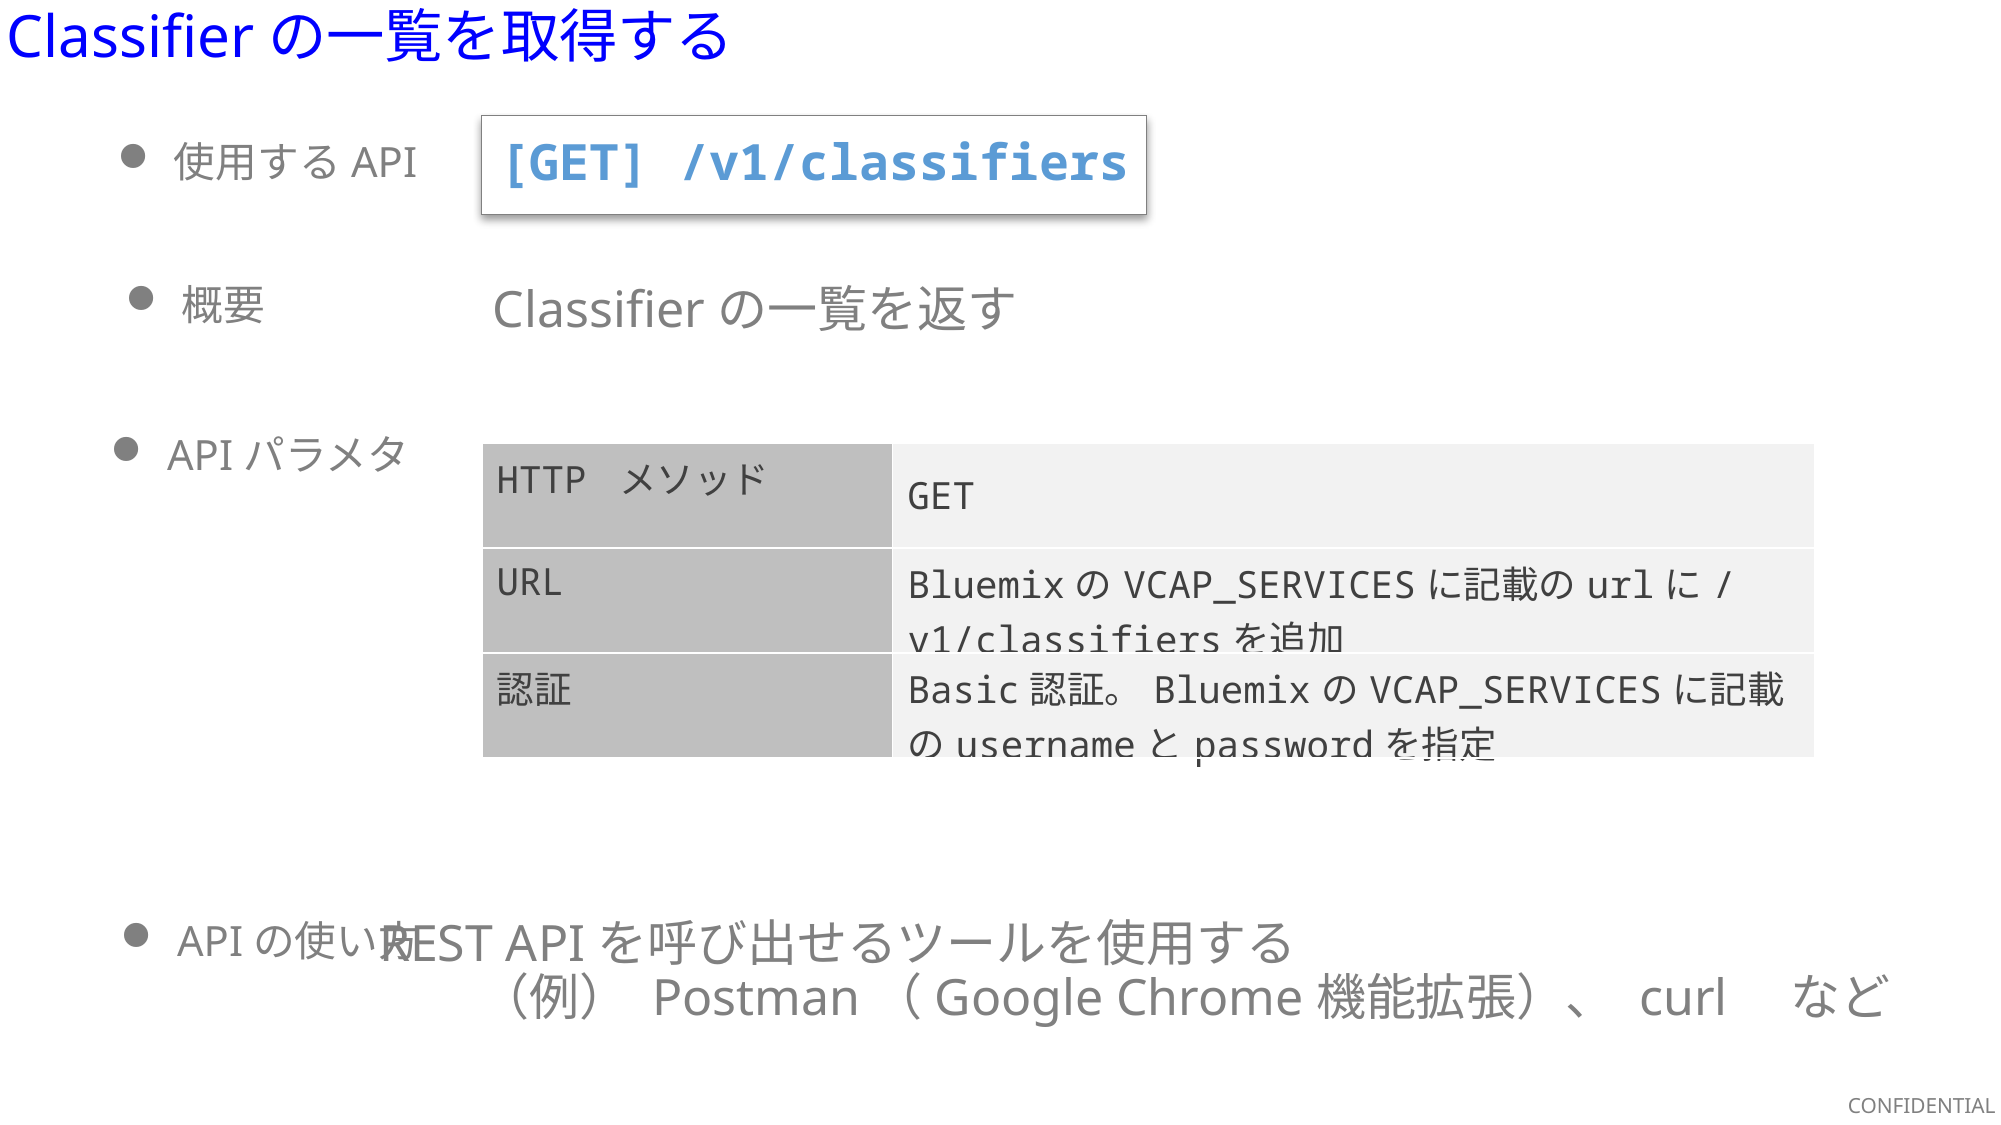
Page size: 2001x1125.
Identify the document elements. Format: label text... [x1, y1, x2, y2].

table_cell BluemixのVCAP_SERVICESに記載のurlに/v1/classifiersを追加 [893, 549, 1814, 652]
text_box 概要 [110, 276, 281, 337]
text_box REST APIを呼び出せるツールを使用する （例） Postman（Google Chrome機能拡張）、 curl など [364, 910, 1906, 1034]
text_box [GET] /v1/classifiers [481, 115, 1147, 215]
text_box Classifierの一覧を返す [477, 276, 1033, 346]
text_box APIの使い方 [105, 913, 364, 974]
text_box CONFIDENTIAL [1833, 1085, 2000, 1125]
text_box 使用するAPI [102, 134, 433, 195]
text_box Classifierの一覧を取得する [0, 0, 750, 78]
table_header GET [893, 444, 1814, 547]
table_header HTTP メソッド [483, 444, 892, 547]
table_cell Basic認証。BluemixのVCAP_SERVICESに記載のusernameとpasswordを指定 [893, 654, 1814, 757]
table_cell URL [483, 549, 892, 652]
table_cell 認証 [483, 654, 892, 757]
text_box APIパラメタ [95, 426, 424, 487]
